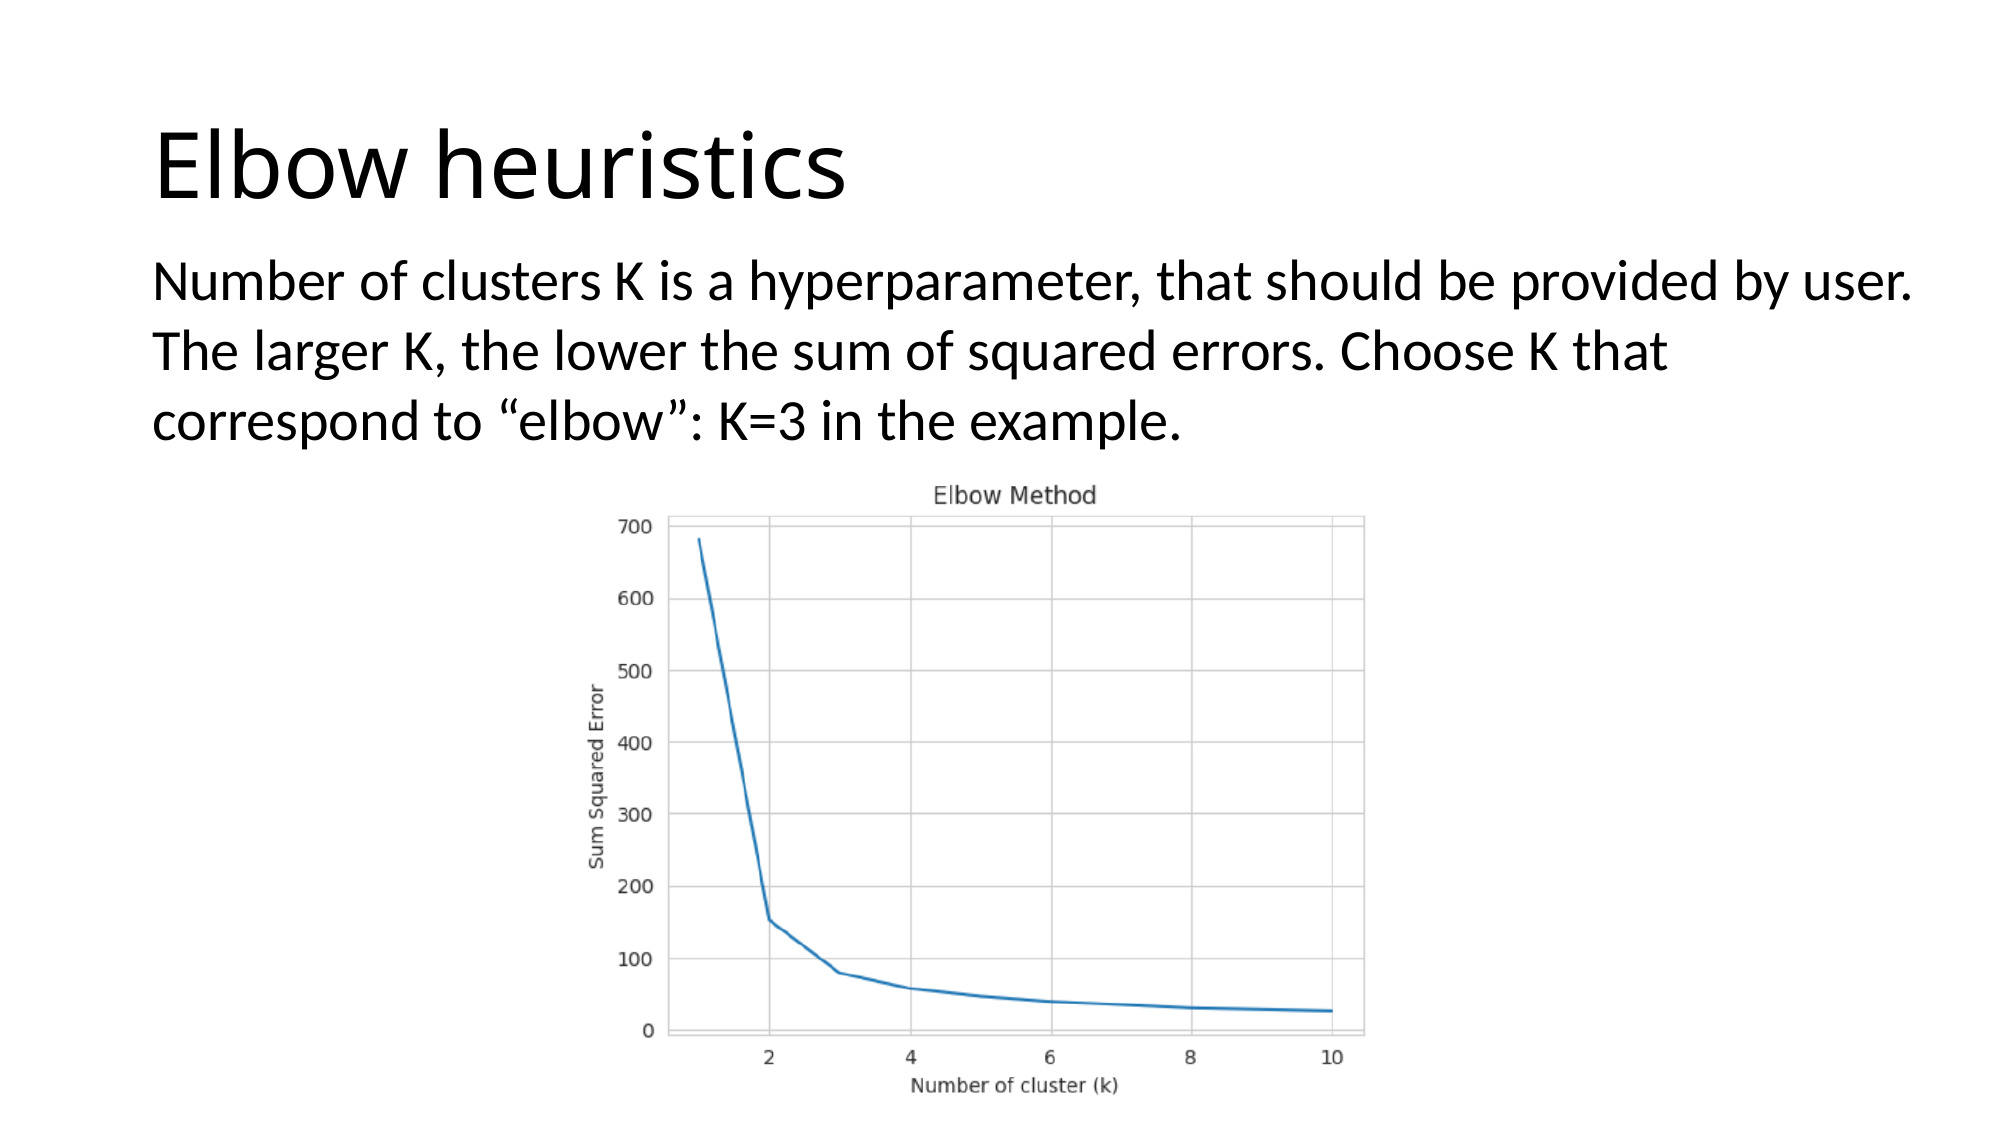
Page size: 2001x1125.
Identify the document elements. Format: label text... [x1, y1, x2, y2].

title Elbow heuristics [137, 59, 1863, 234]
picture [568, 471, 1377, 1107]
text_box Number of clusters K is a hyperparameter, that should be provided by user. The larger K, the lower the sum of squared errors. Choose K that correspond to “elbow”: K=3 in the example. [137, 234, 1935, 460]
